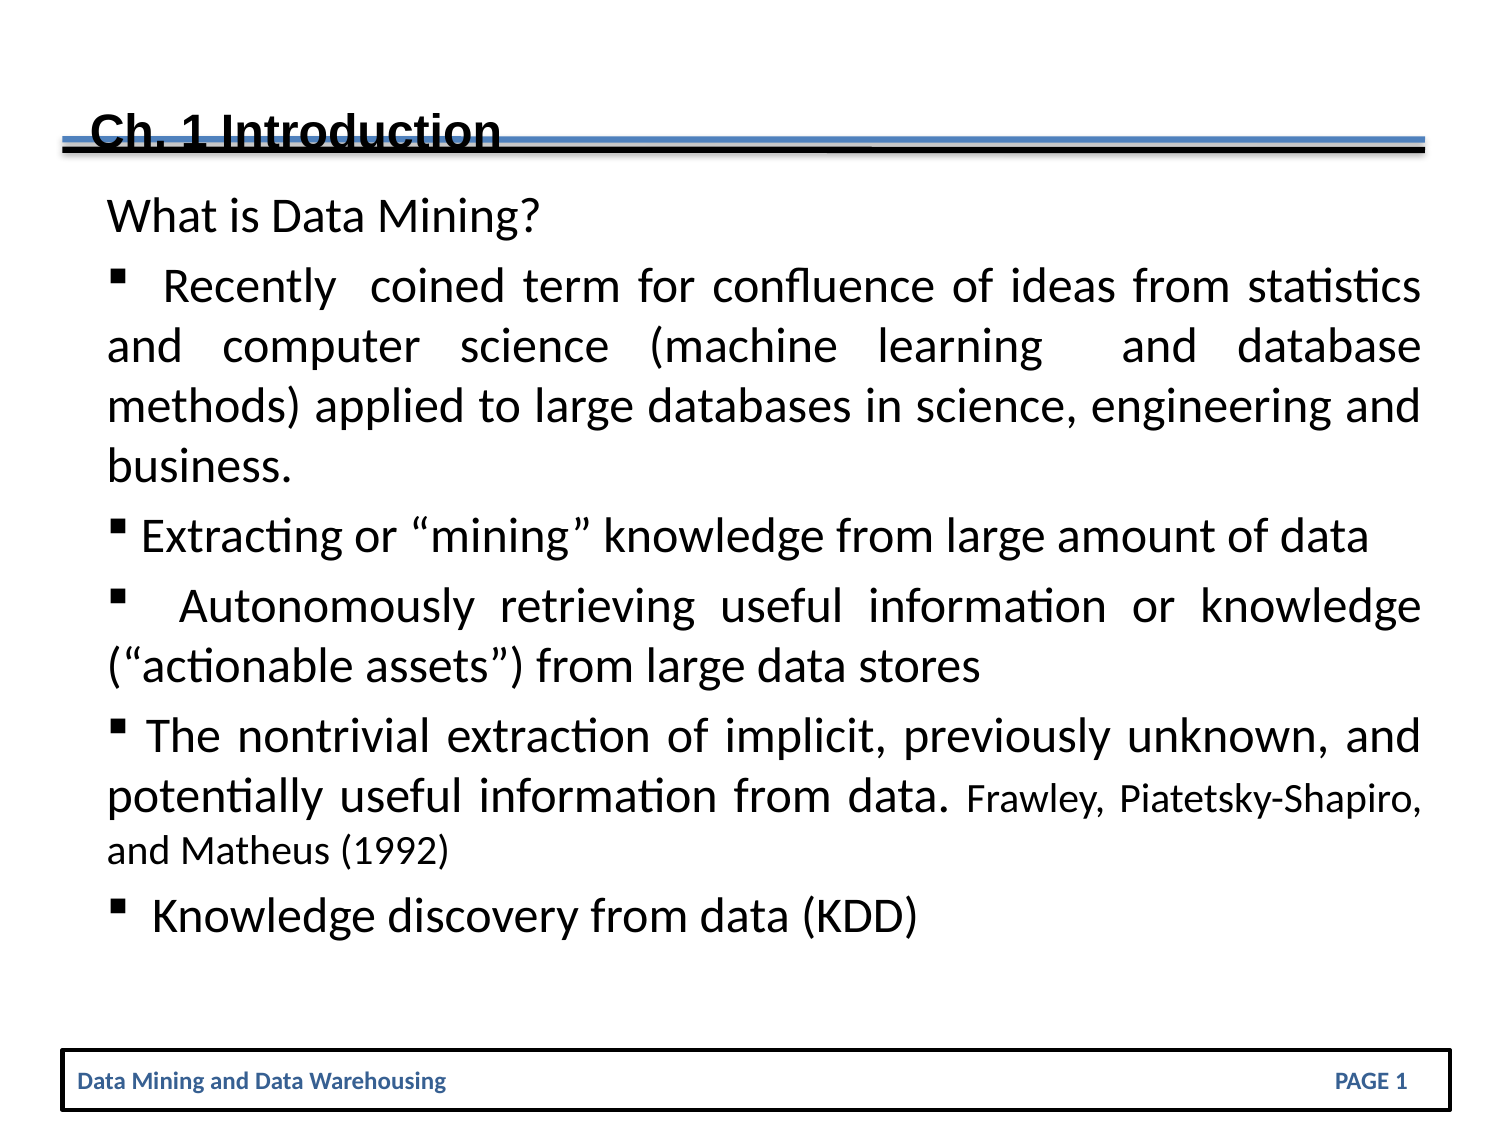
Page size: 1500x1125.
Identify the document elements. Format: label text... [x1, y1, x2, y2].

slide_number Data Mining and Data Warehousing Page 1 [60, 1048, 1452, 1112]
subtitle What is Data Mining? Recently coined term for confluence of ideas from statistics and computer science (machine learning and database methods) applied to large databases in science, engineering and business. Extracting or “mining” knowledge from large amount of data Autonomously retrieving useful information or knowledge (“actionable assets”) from large data stores The nontrivial extraction of implicit, previously unknown, and potentially useful information from data. Frawley, Piatetsky-Shapiro, and Matheus (1992) Knowledge discovery from data (KDD) [91, 174, 1438, 950]
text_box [62, 139, 1426, 151]
text_box Ch. 1 Introduction [75, 37, 1175, 137]
text_box Ch. 1 Introduction [75, 159, 1175, 166]
